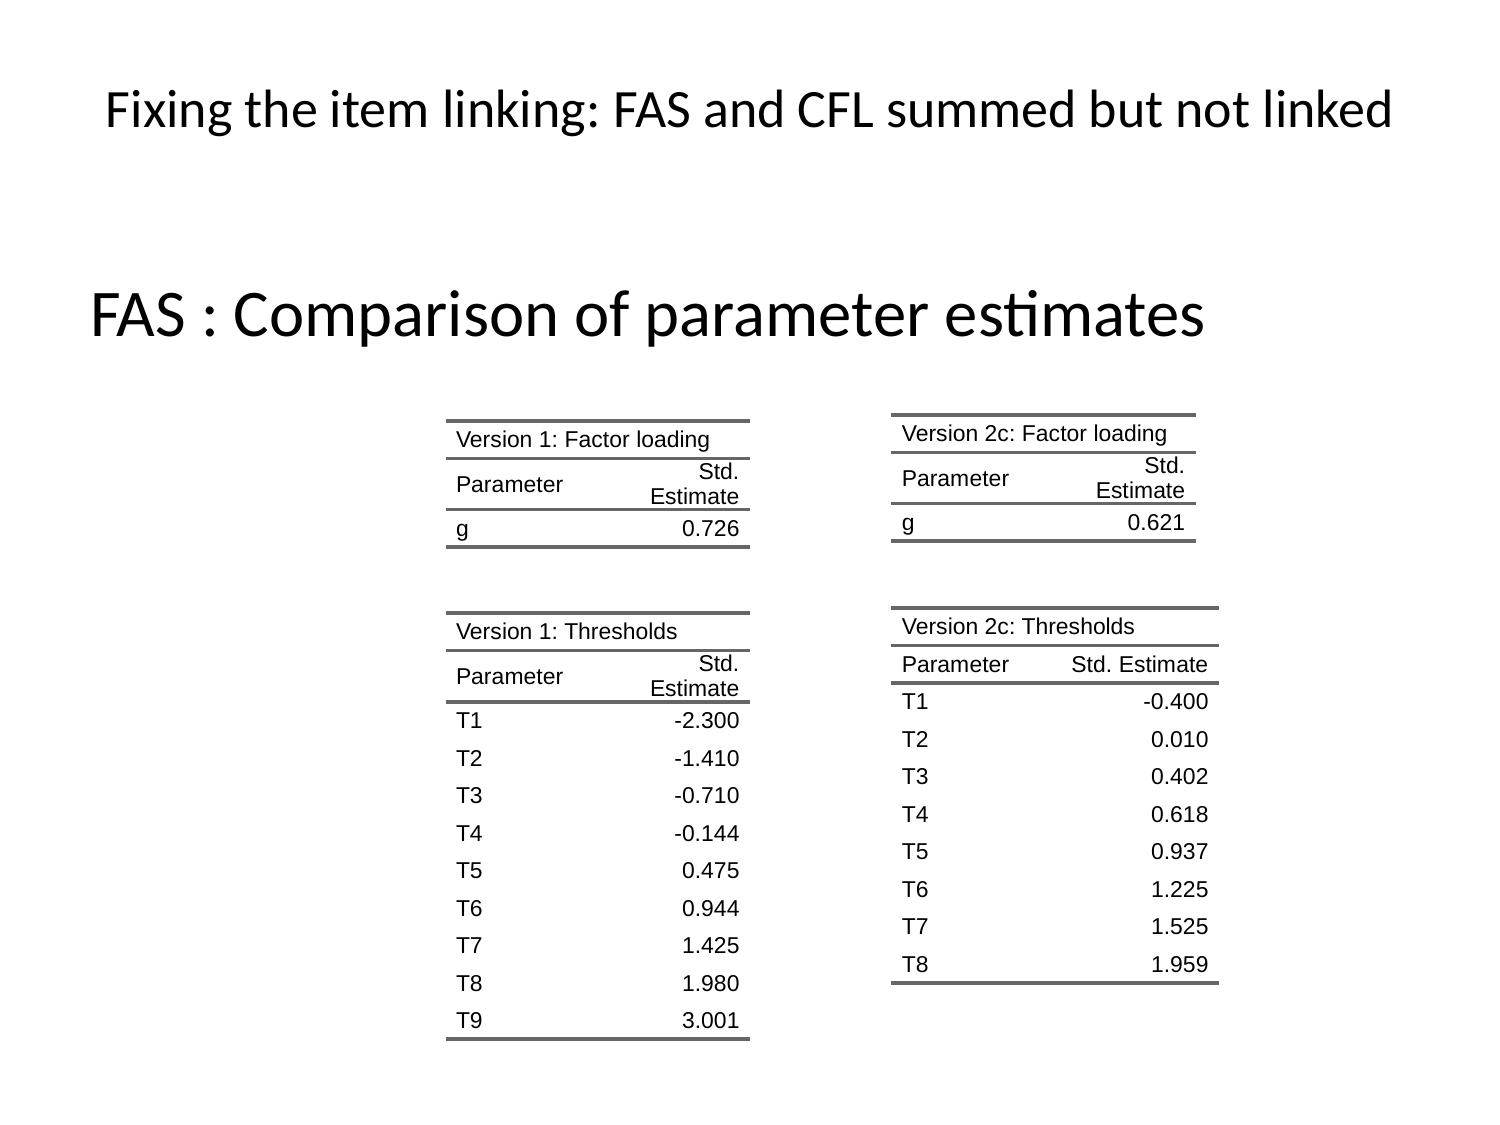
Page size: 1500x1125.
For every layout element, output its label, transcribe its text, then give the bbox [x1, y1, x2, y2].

table_cell T6 [891, 870, 1055, 908]
table_cell Parameter [446, 460, 598, 508]
table_cell T6 [446, 889, 598, 927]
table_cell Std. Estimate [1055, 647, 1219, 681]
table_cell -0.710 [598, 777, 750, 814]
table_cell 0.944 [598, 889, 750, 927]
table_cell 1.225 [1055, 870, 1219, 908]
table_cell T4 [446, 814, 598, 852]
table_cell T8 [446, 964, 598, 1002]
table_cell T1 [891, 685, 1055, 720]
list FAS : Comparison of parameter estimates [75, 262, 1425, 1005]
table_cell Parameter [891, 454, 1044, 502]
table_header Version 2c: Thresholds [891, 610, 1219, 644]
table_cell T9 [446, 1002, 598, 1037]
table_header Version 1: Thresholds [446, 615, 750, 649]
table_cell 0.937 [1055, 833, 1219, 870]
table_cell T7 [891, 908, 1055, 945]
title Fixing the item linking: FAS and CFL summed but not linked [75, 45, 1425, 233]
table_cell T5 [891, 833, 1055, 870]
table_cell Parameter [891, 647, 1055, 681]
table_header Version 2c: Factor loading [891, 417, 1196, 451]
table_header Version 1: Factor loading [446, 423, 750, 457]
table_cell -0.400 [1055, 685, 1219, 720]
table_cell -2.300 [598, 704, 750, 739]
table_cell -1.410 [598, 739, 750, 777]
table_cell Std. Estimate [598, 460, 750, 508]
table_cell T5 [446, 852, 598, 889]
table_cell Std. Estimate [1044, 454, 1196, 502]
table_cell 0.726 [598, 511, 750, 545]
table_cell 0.475 [598, 852, 750, 889]
table_cell g [891, 505, 1044, 539]
table_cell Std. Estimate [598, 652, 750, 700]
table_cell 0.402 [1055, 758, 1219, 795]
table_cell 1.980 [598, 964, 750, 1002]
table_cell 0.621 [1044, 505, 1196, 539]
table_cell T3 [446, 777, 598, 814]
table_cell 1.959 [1055, 945, 1219, 981]
table_cell -0.144 [598, 814, 750, 852]
table_cell T2 [446, 739, 598, 777]
table_cell 1.525 [1055, 908, 1219, 945]
table_cell 0.010 [1055, 720, 1219, 758]
table_cell g [446, 511, 598, 545]
table_cell 1.425 [598, 927, 750, 964]
table_cell T7 [446, 927, 598, 964]
table_cell 3.001 [598, 1002, 750, 1037]
table_cell Parameter [446, 652, 598, 700]
table_cell 0.618 [1055, 795, 1219, 833]
table_cell T2 [891, 720, 1055, 758]
table_cell T4 [891, 795, 1055, 833]
table_cell T3 [891, 758, 1055, 795]
table_cell T1 [446, 704, 598, 739]
table_cell T8 [891, 945, 1055, 981]
